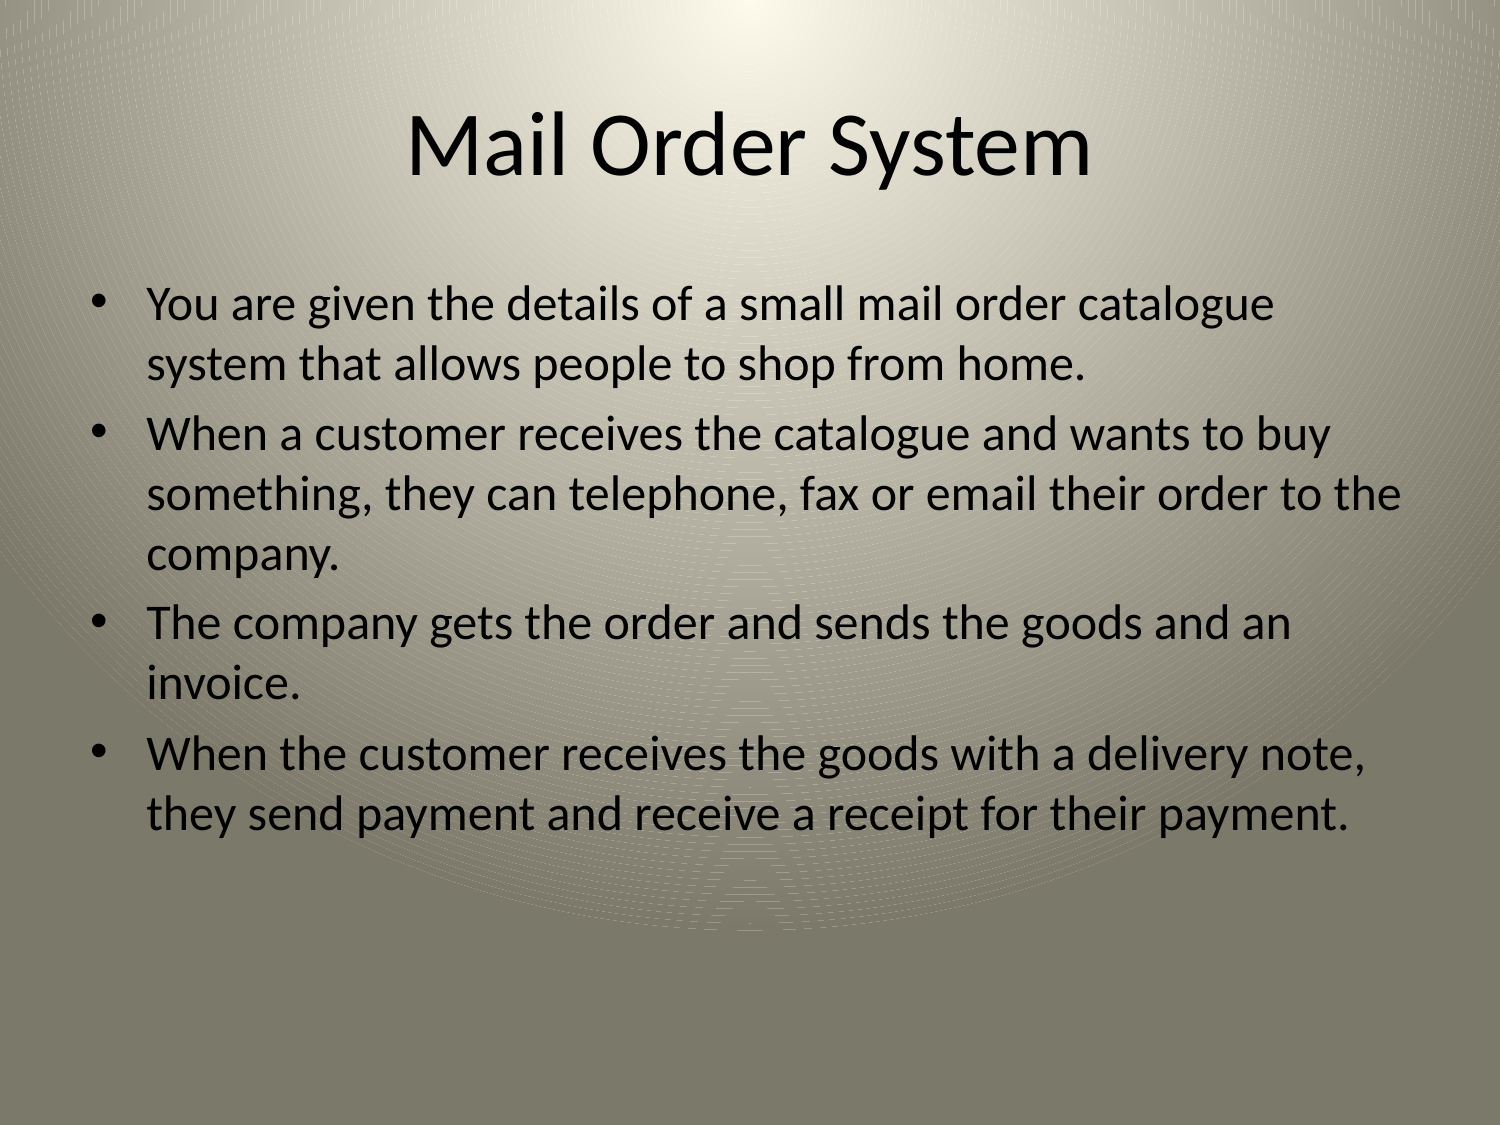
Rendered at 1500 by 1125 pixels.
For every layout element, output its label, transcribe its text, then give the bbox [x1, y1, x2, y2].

title Mail Order System [75, 45, 1425, 233]
list You are given the details of a small mail order catalogue system that allows people to shop from home. When a customer receives the catalogue and wants to buy something, they can telephone, fax or email their order to the company. The company gets the order and sends the goods and an invoice. When the customer receives the goods with a delivery note, they send payment and receive a receipt for their payment. [75, 262, 1425, 941]
